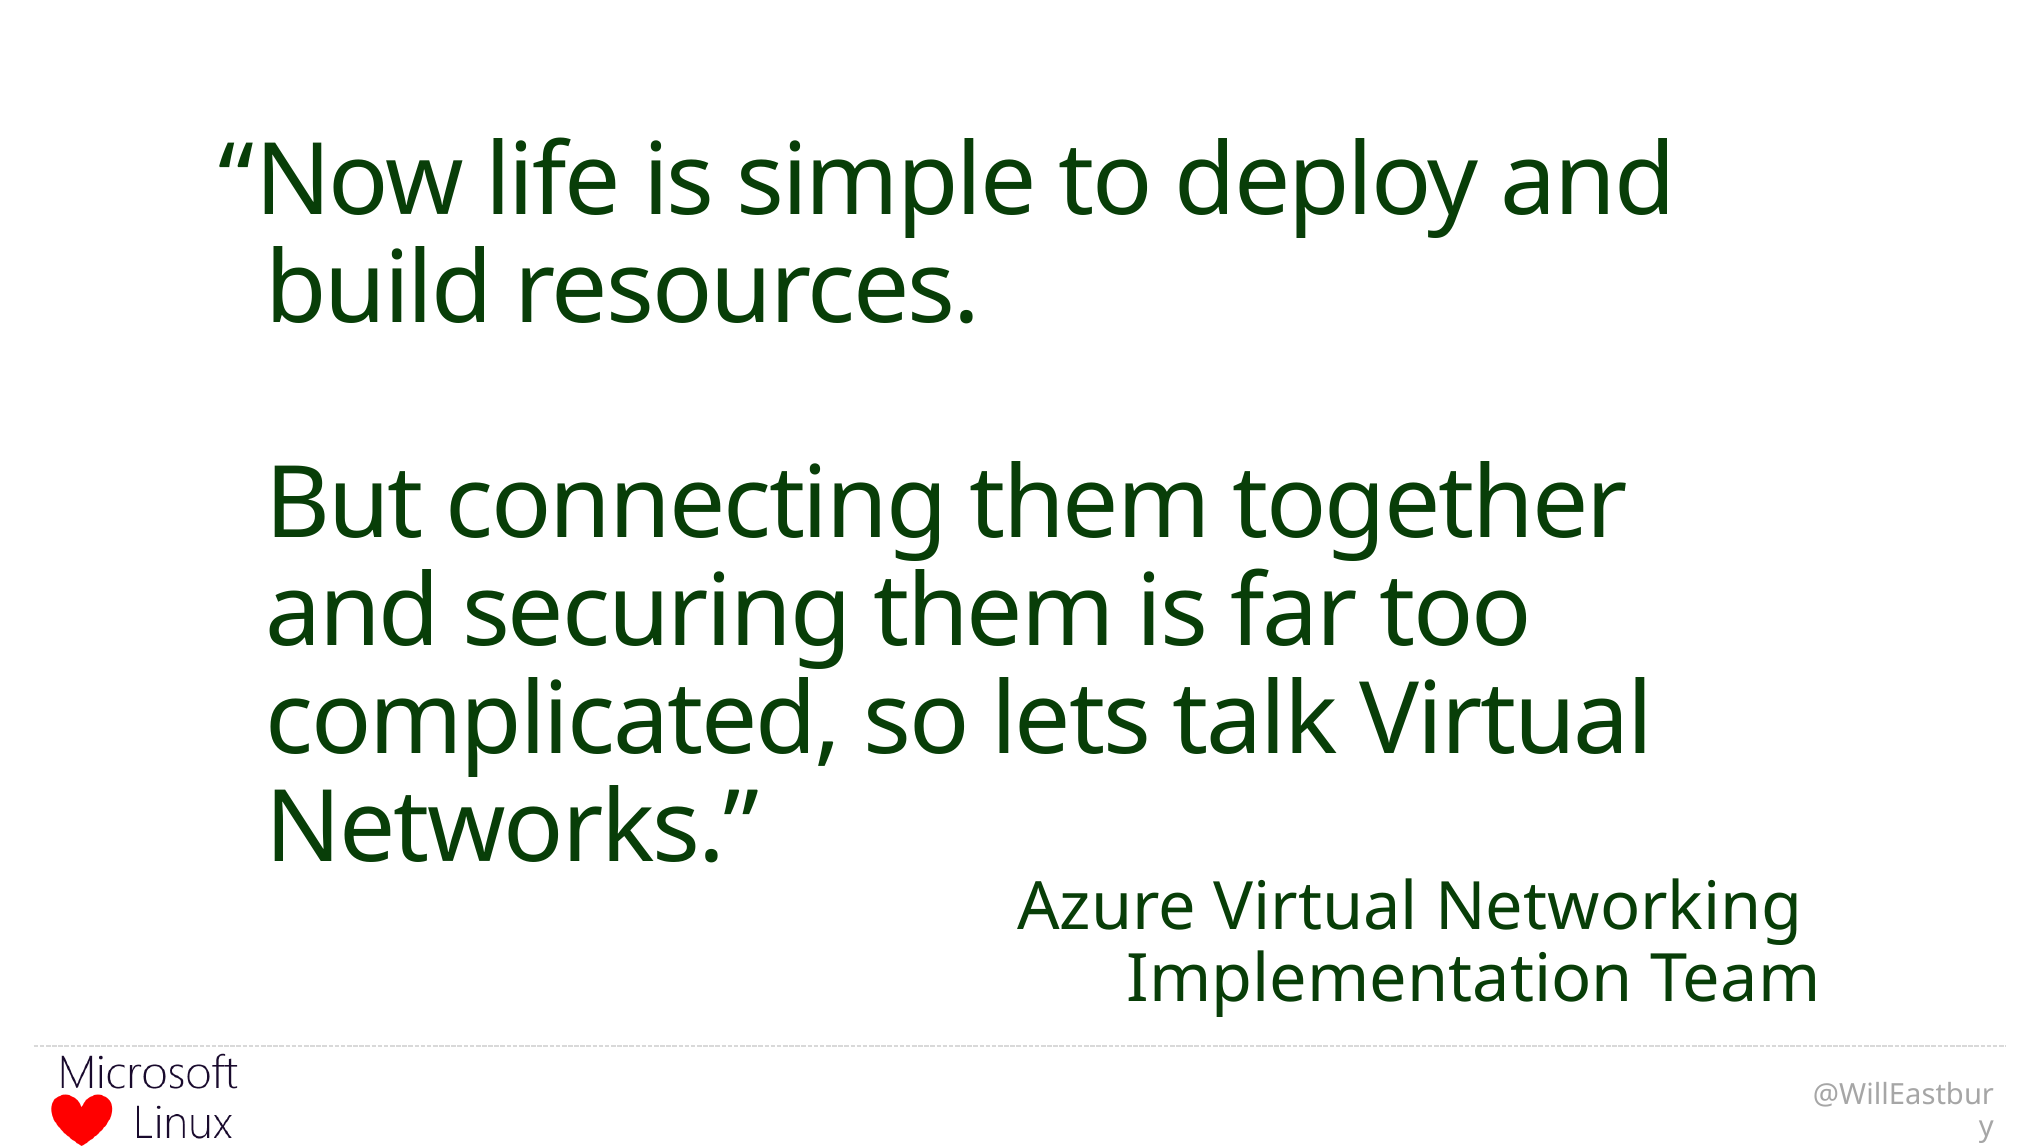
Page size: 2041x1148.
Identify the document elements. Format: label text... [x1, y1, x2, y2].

list Azure Virtual Networking Implementation Team [677, 857, 1846, 1033]
text_box @WillEastbury [1775, 1055, 2024, 1148]
title “Now life is simple to deploy and build resources. But connecting them together and securing them is far too complicated, so lets talk Virtual Networks.” [195, 113, 1846, 790]
text_box [195, 349, 1845, 500]
picture [34, 1052, 266, 1148]
